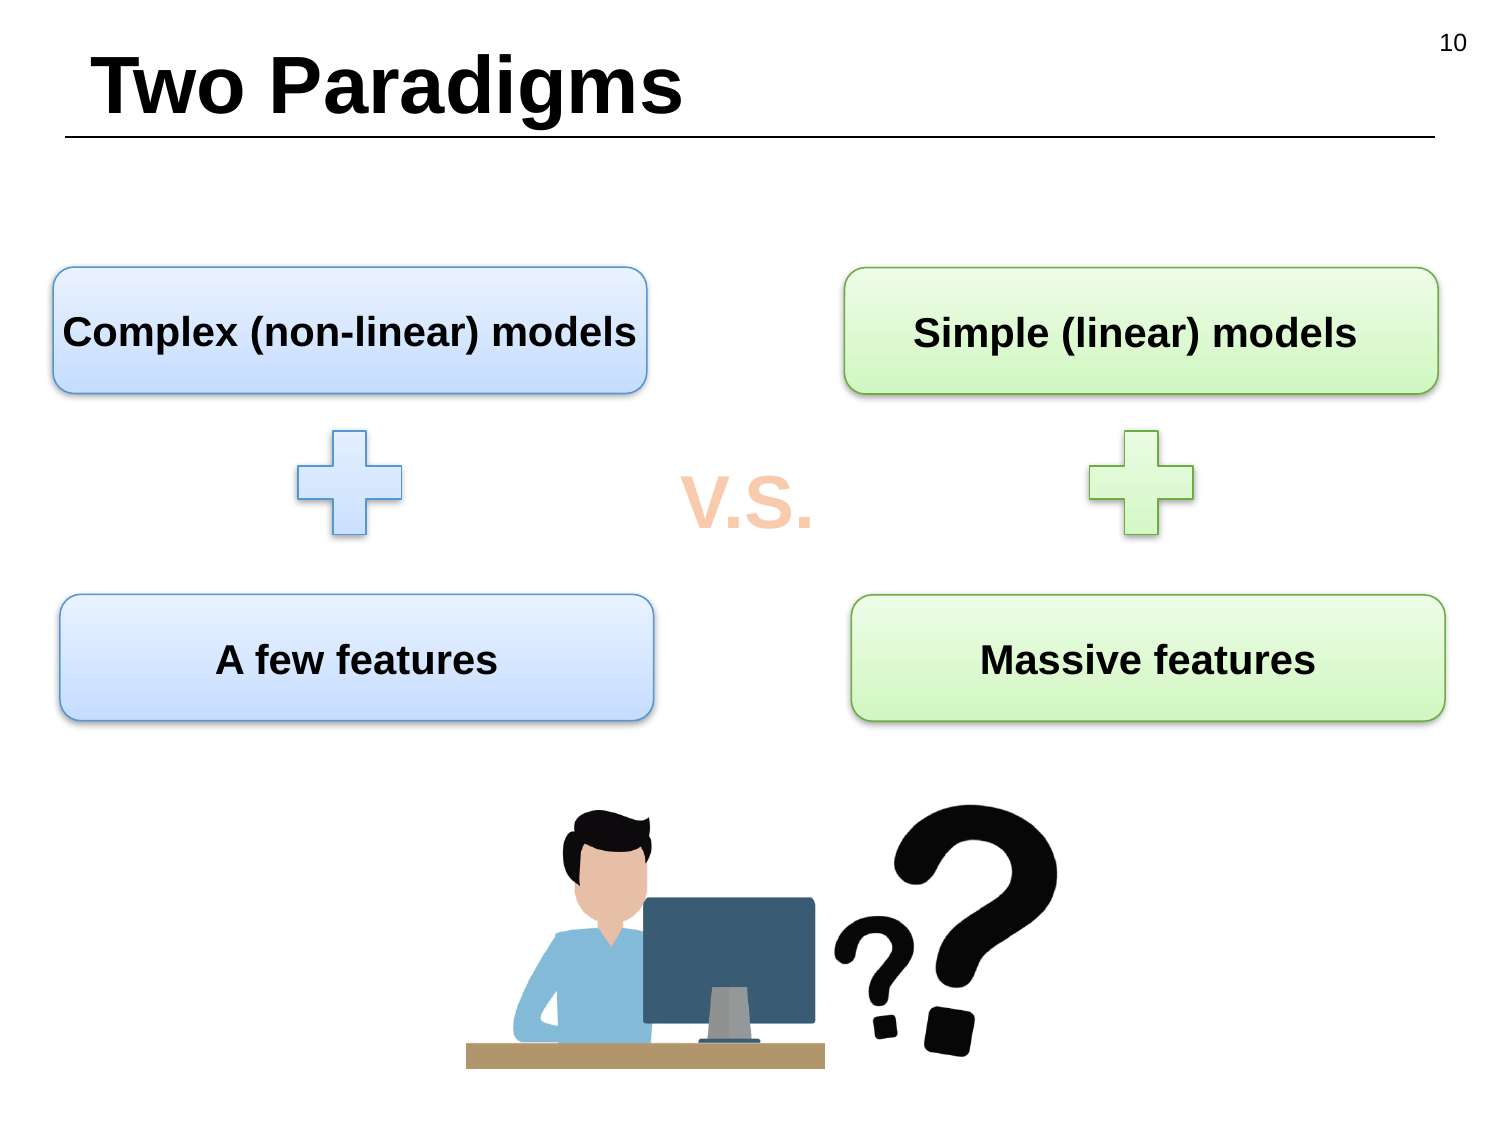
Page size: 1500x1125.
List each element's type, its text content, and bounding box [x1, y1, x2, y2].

text_box [1089, 430, 1194, 535]
text_box Complex (non-linear) models [52, 266, 648, 395]
text_box Massive features [850, 594, 1446, 723]
text_box A few features [59, 593, 655, 722]
picture [466, 799, 1070, 1069]
slide_number 10 [1131, 18, 1483, 62]
text_box Simple (linear) models [843, 266, 1439, 395]
text_box V.S. [665, 445, 852, 551]
text_box [297, 430, 402, 535]
title Two Paradigms [75, 20, 1425, 138]
